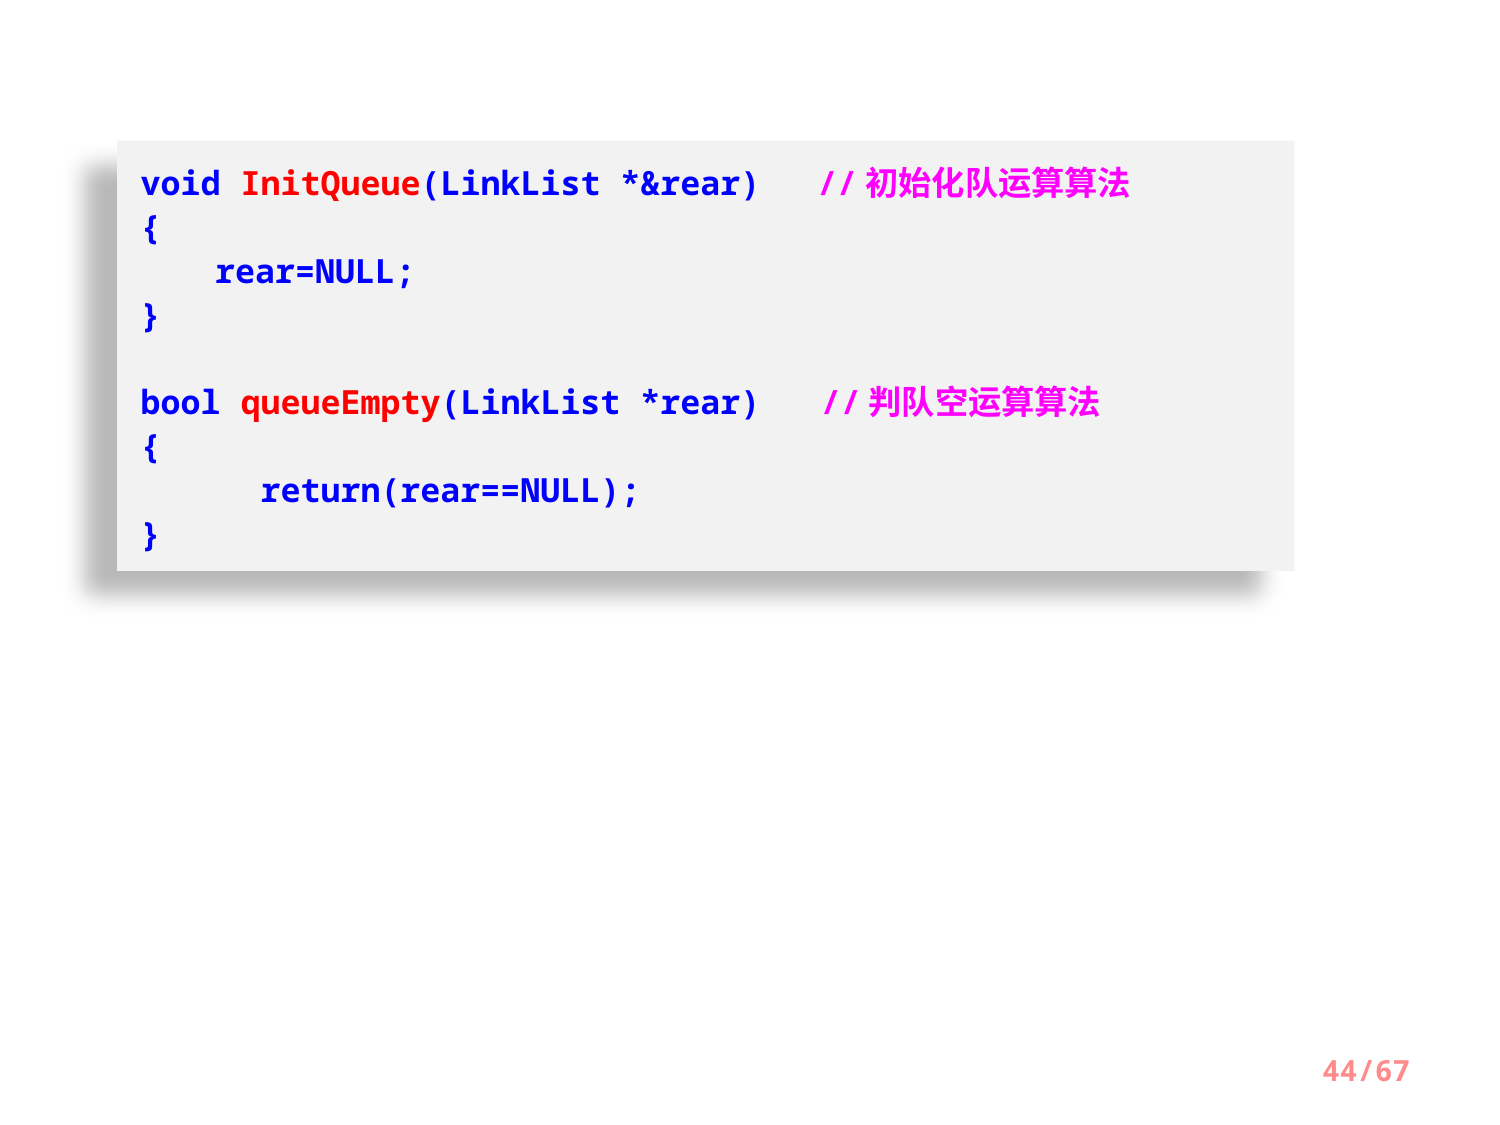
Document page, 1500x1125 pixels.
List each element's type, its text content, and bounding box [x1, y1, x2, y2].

text_box void InitQueue(LinkList *&rear) //初始化队运算算法 { rear=NULL; } bool queueEmpty(LinkList *rear) //判队空运算算法 { return(rear==NULL); } [116, 140, 1295, 572]
slide_number 44/67 [1074, 1042, 1425, 1103]
